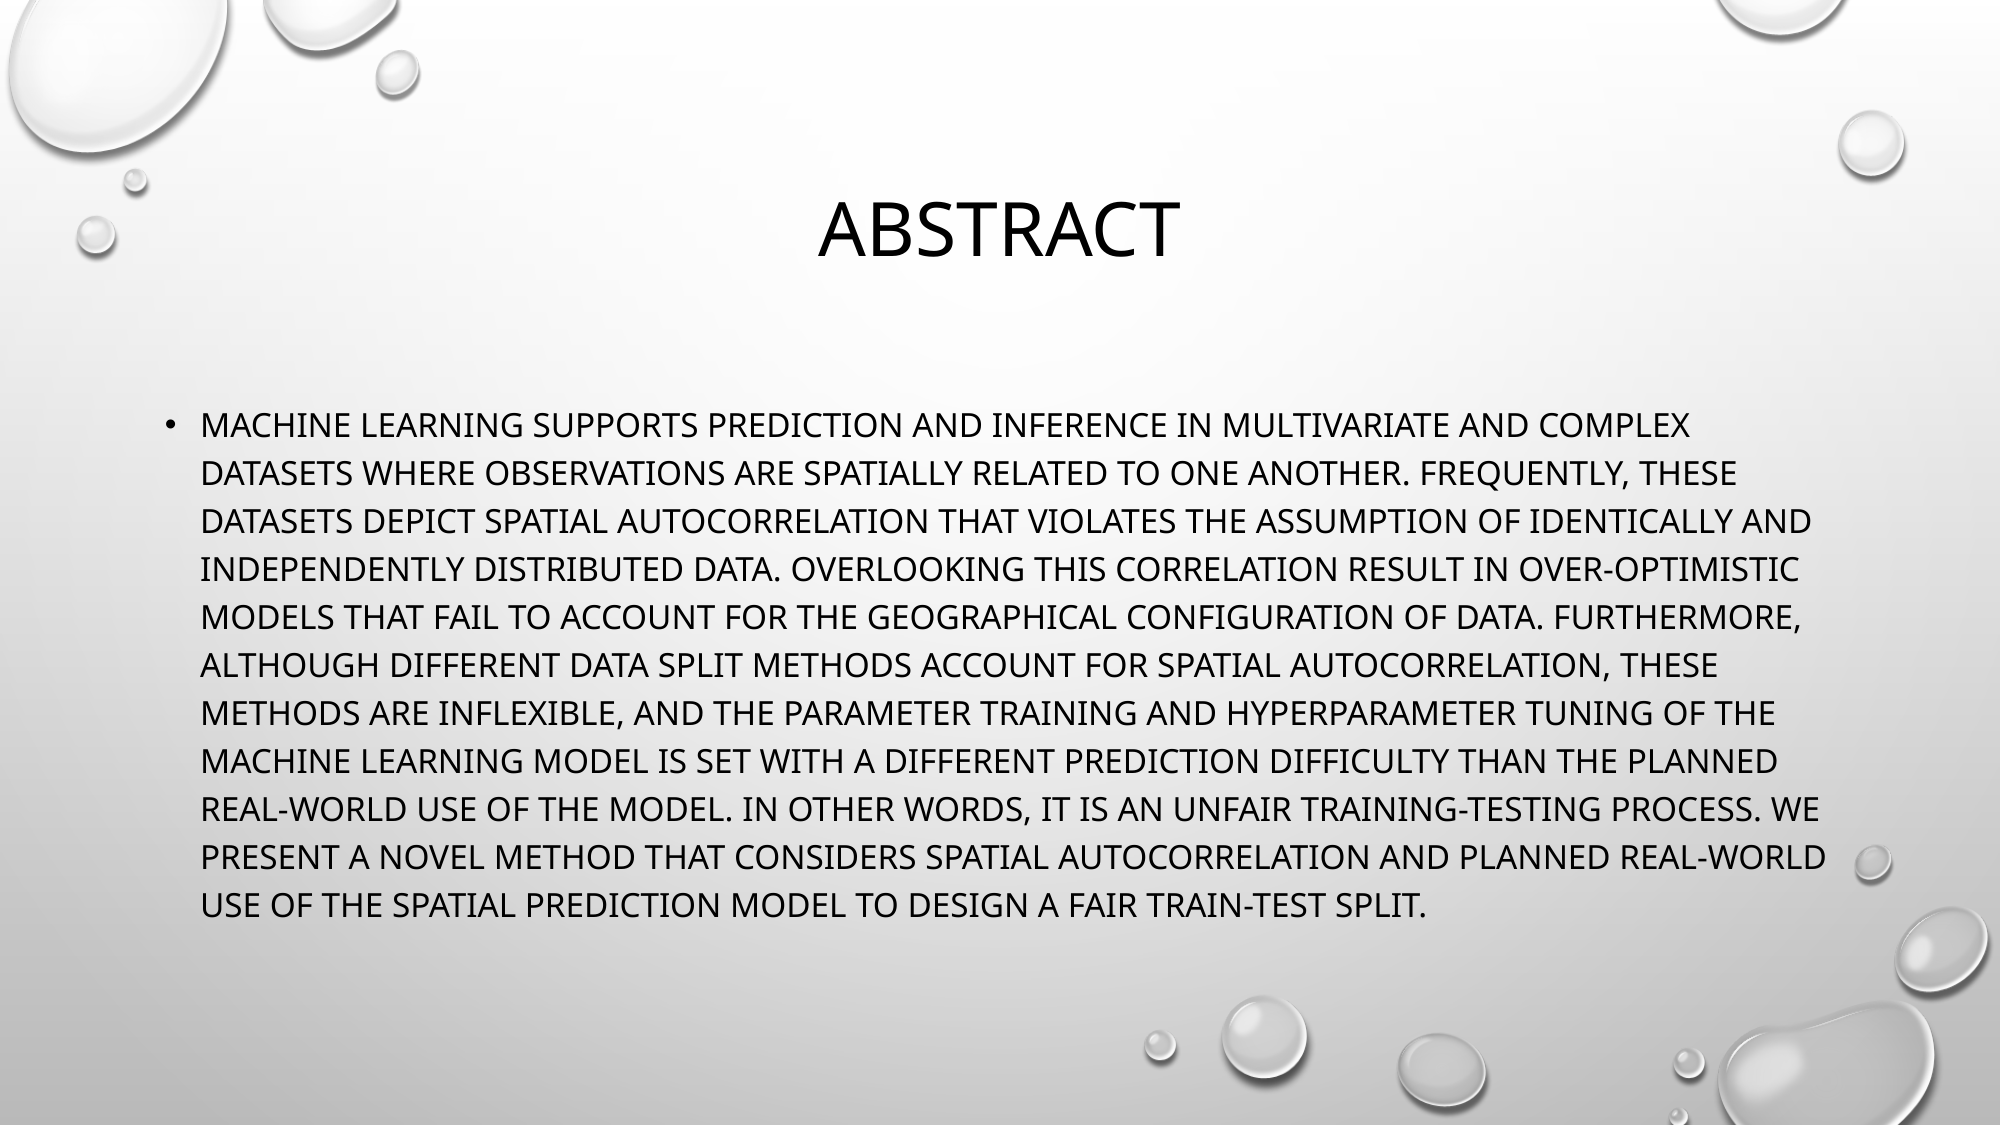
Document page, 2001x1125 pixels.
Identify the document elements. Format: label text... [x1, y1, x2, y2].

list Machine learning supports prediction and inference in multivariate and complex datasets where observations are spatially related to one another. Frequently, these datasets depict spatial autocorrelation that violates the assumption of identically and independently distributed data. Overlooking this correlation result in over-optimistic models that fail to account for the geographical configuration of data. Furthermore, although different data split methods account for spatial autocorrelation, these methods are inflexible, and the parameter training and hyperparameter tuning of the machine learning model is set with a different prediction difficulty than the planned real-world use of the model. In other words, it is an unfair training-testing process. We present a novel method that considers spatial autocorrelation and planned real-world use of the spatial prediction model to design a fair train-test split. [149, 388, 1850, 950]
title abstract [149, 101, 1851, 364]
picture [0, 0, 2000, 1125]
